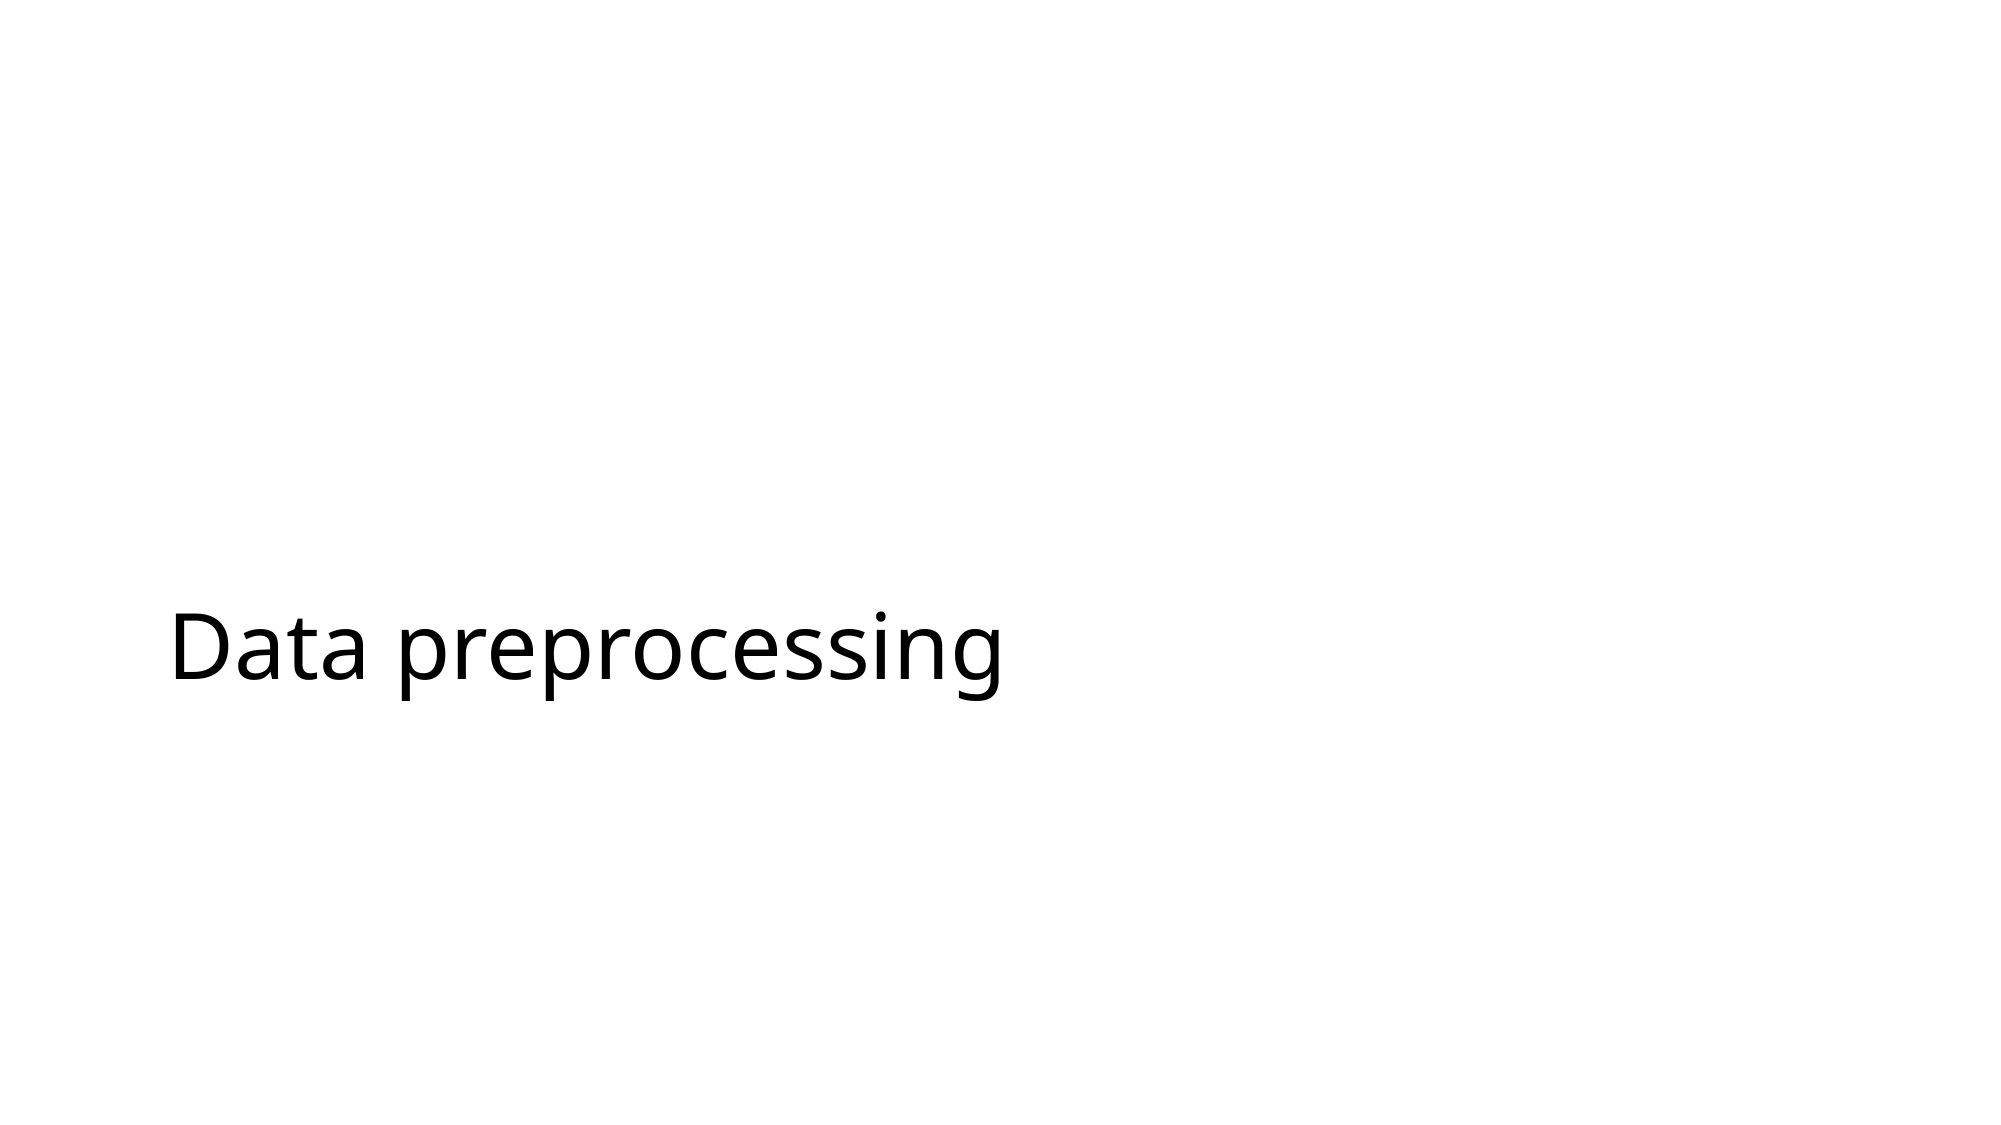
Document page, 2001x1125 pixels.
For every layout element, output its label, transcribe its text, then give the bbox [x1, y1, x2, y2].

title Data preprocessing [152, 540, 1342, 759]
